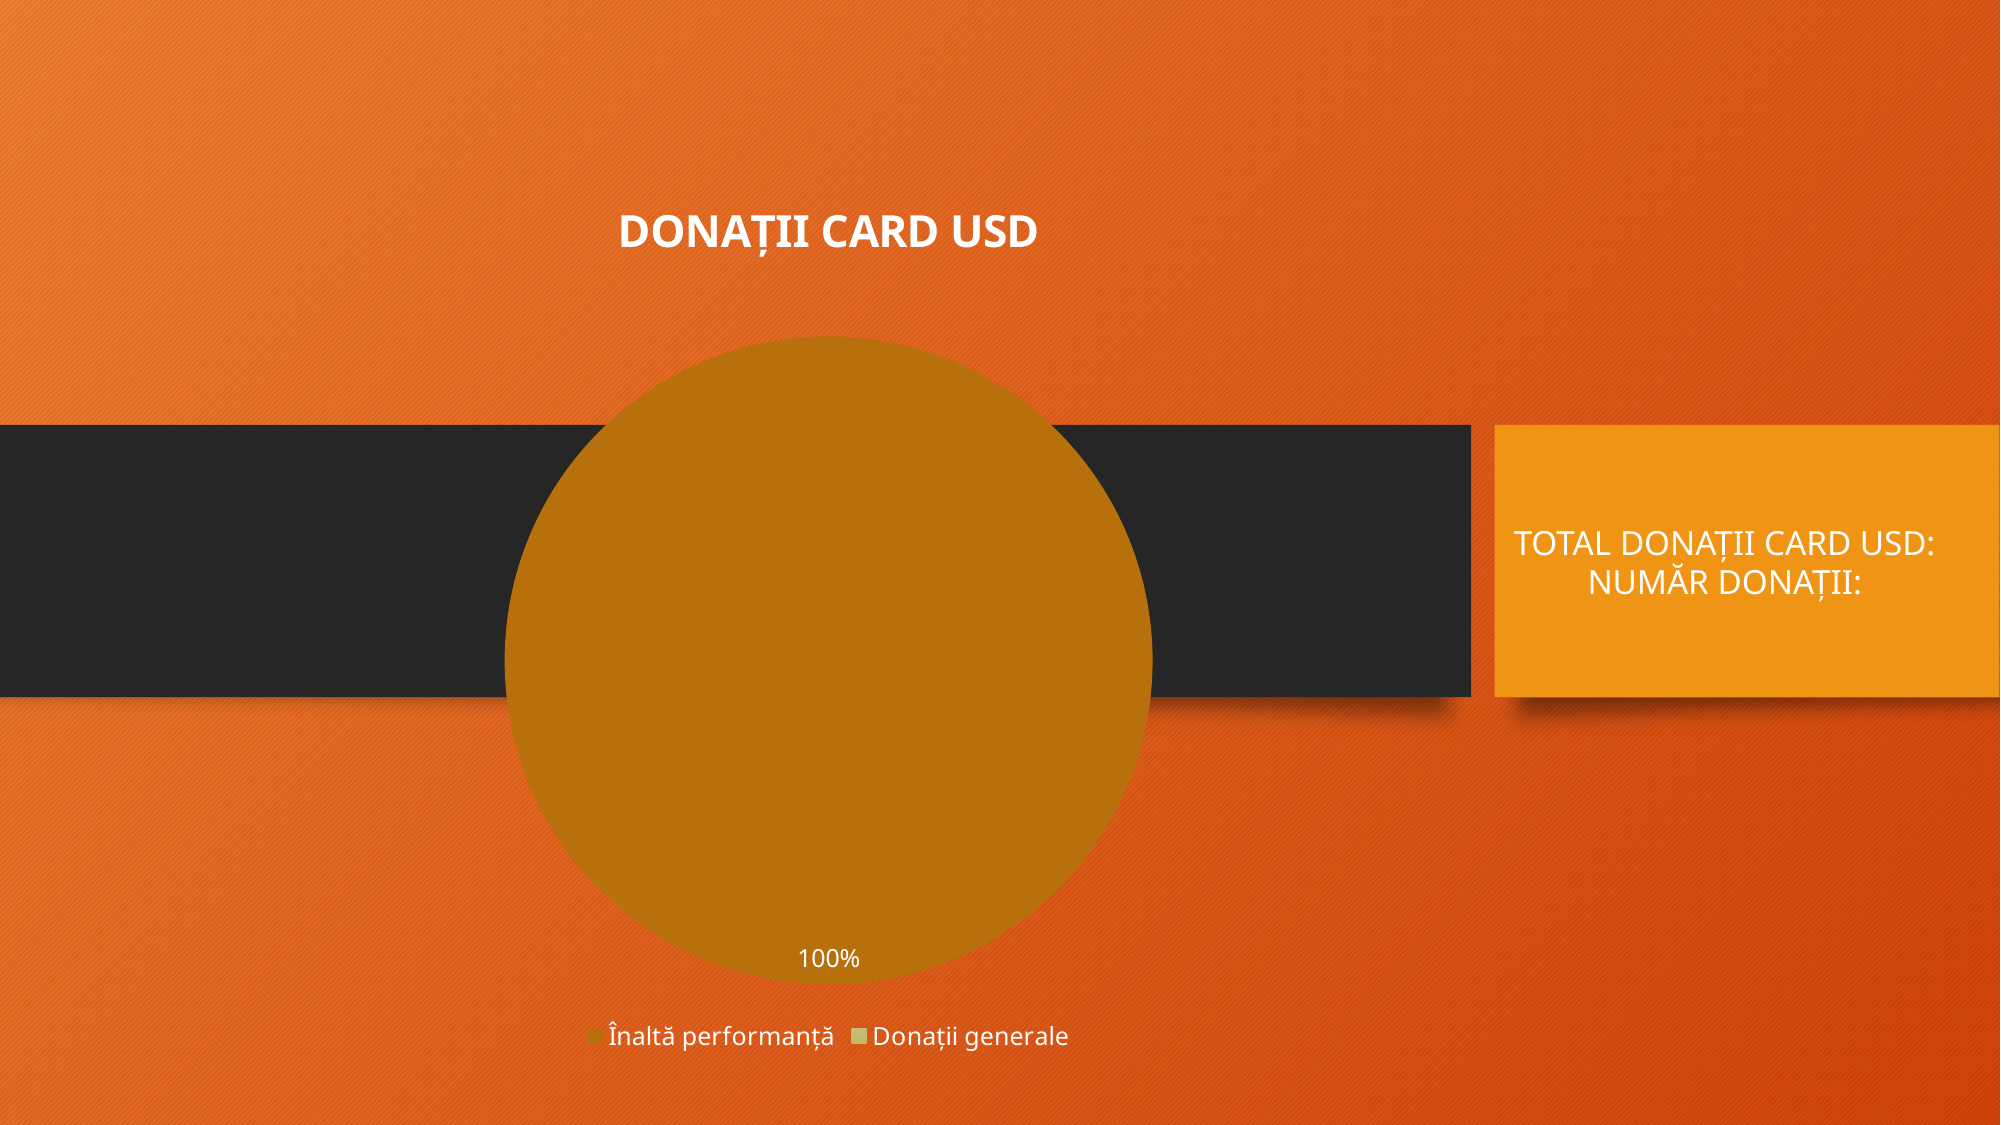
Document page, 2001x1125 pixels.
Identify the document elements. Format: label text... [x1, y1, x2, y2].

text_box TOTAL DONAȚII CARD USD: NUMĂR DONAȚII: [1804, 514, 2000, 610]
picture [1804, 698, 2000, 742]
chart [0, 160, 1804, 1060]
